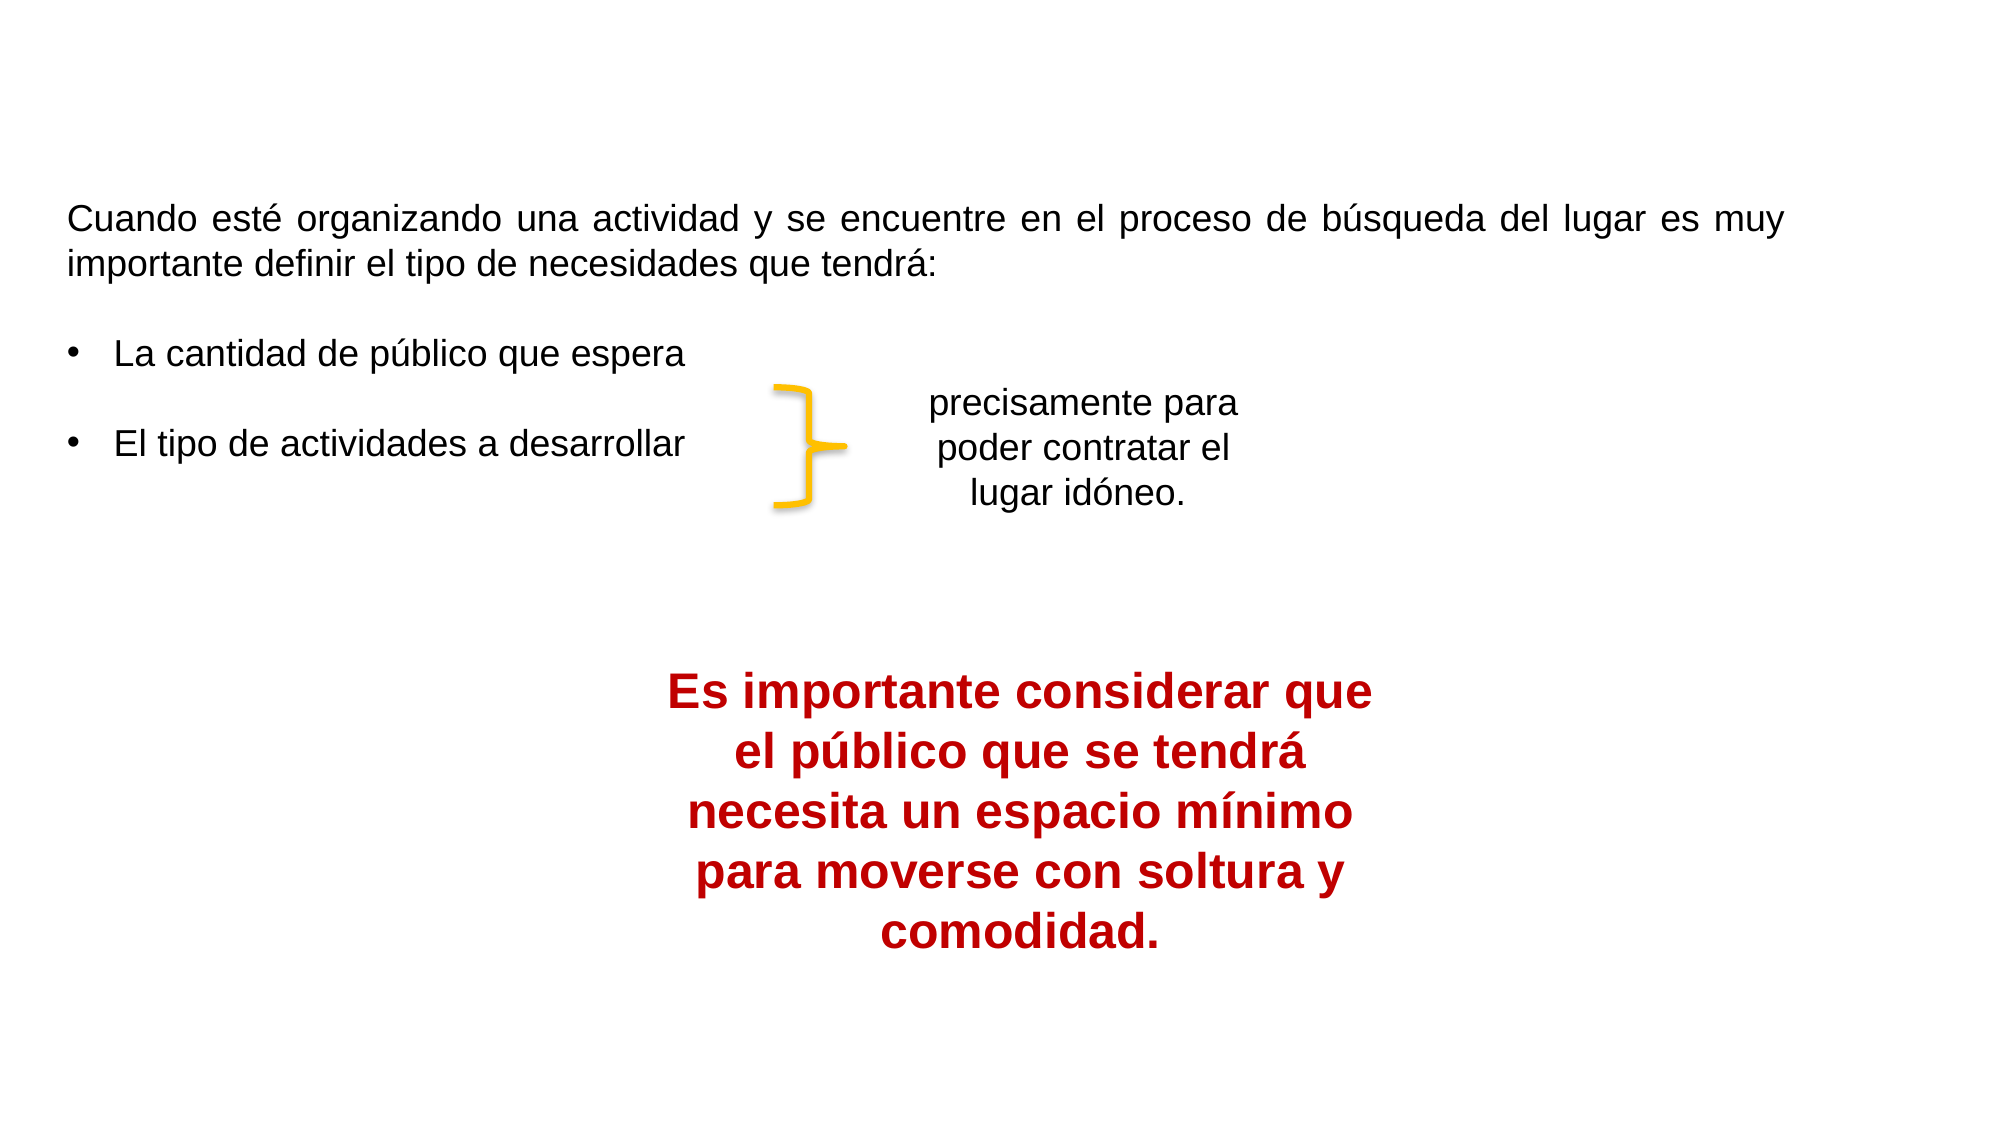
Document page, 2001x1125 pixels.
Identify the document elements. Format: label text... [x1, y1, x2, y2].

text_box precisamente para poder contratar el lugar idóneo. [888, 370, 1279, 521]
text_box [773, 387, 845, 506]
text_box Cuando esté organizando una actividad y se encuentre en el proceso de búsqueda del lugar es muy importante definir el tipo de necesidades que tendrá: La cantidad de público que espera El tipo de actividades a desarrollar [51, 186, 1800, 472]
text_box Es importante considerar que el público que se tendrá necesita un espacio mínimo para moverse con soltura y comodidad. [645, 650, 1396, 966]
